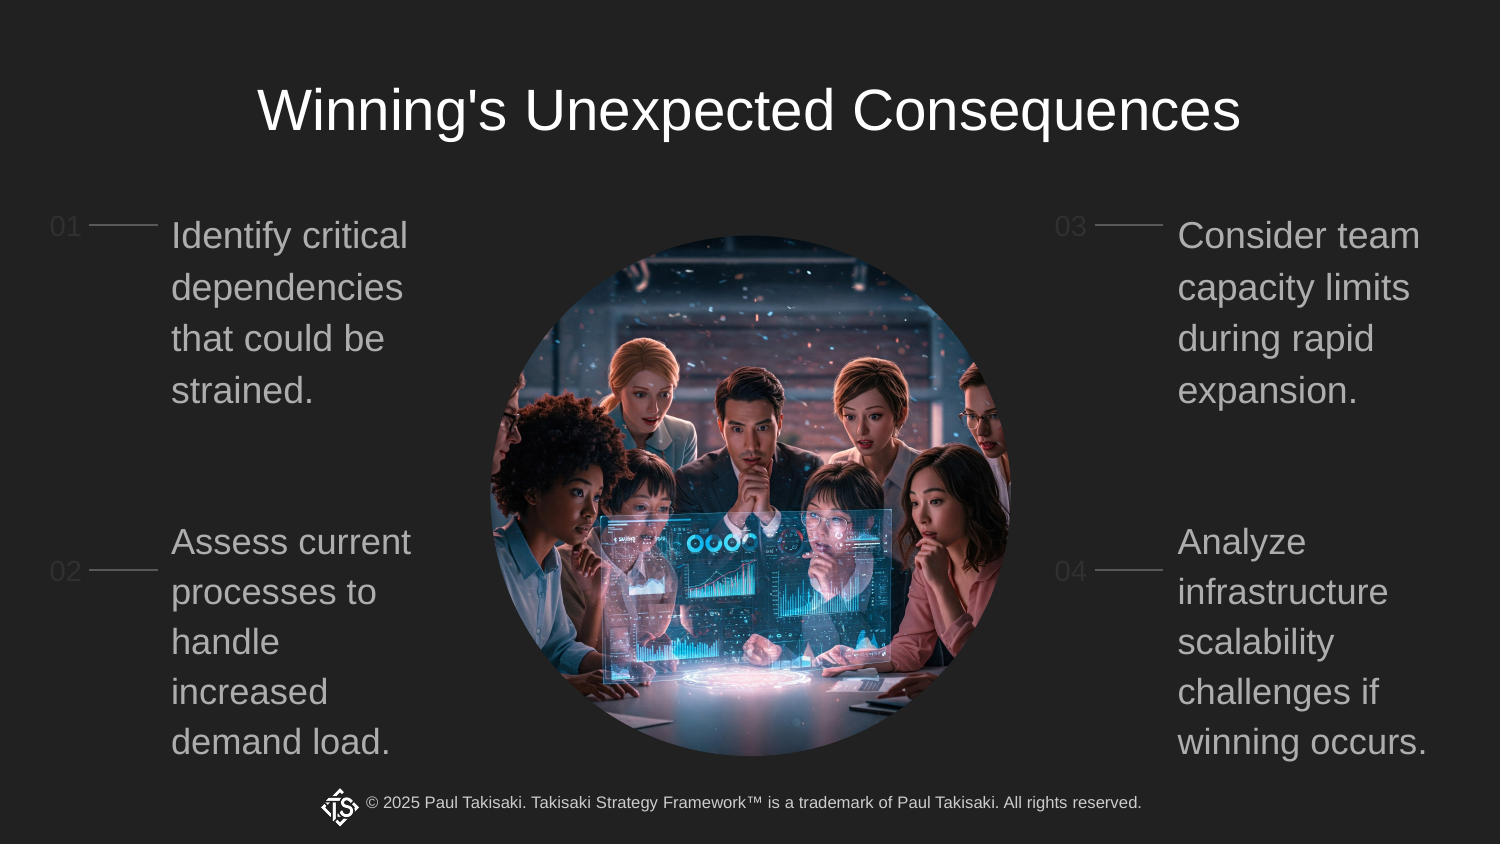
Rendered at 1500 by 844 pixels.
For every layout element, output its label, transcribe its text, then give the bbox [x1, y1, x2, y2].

list Identify critical dependencies that could be strained. [171, 204, 444, 457]
picture [318, 786, 362, 830]
list Assess current processes to handle increased demand load. [171, 511, 444, 764]
picture [490, 235, 1012, 757]
title Winning's Unexpected Consequences [37, 37, 1463, 177]
list Analyze infrastructure scalability challenges if winning occurs. [1177, 511, 1451, 764]
list Consider team capacity limits during rapid expansion. [1177, 203, 1451, 456]
